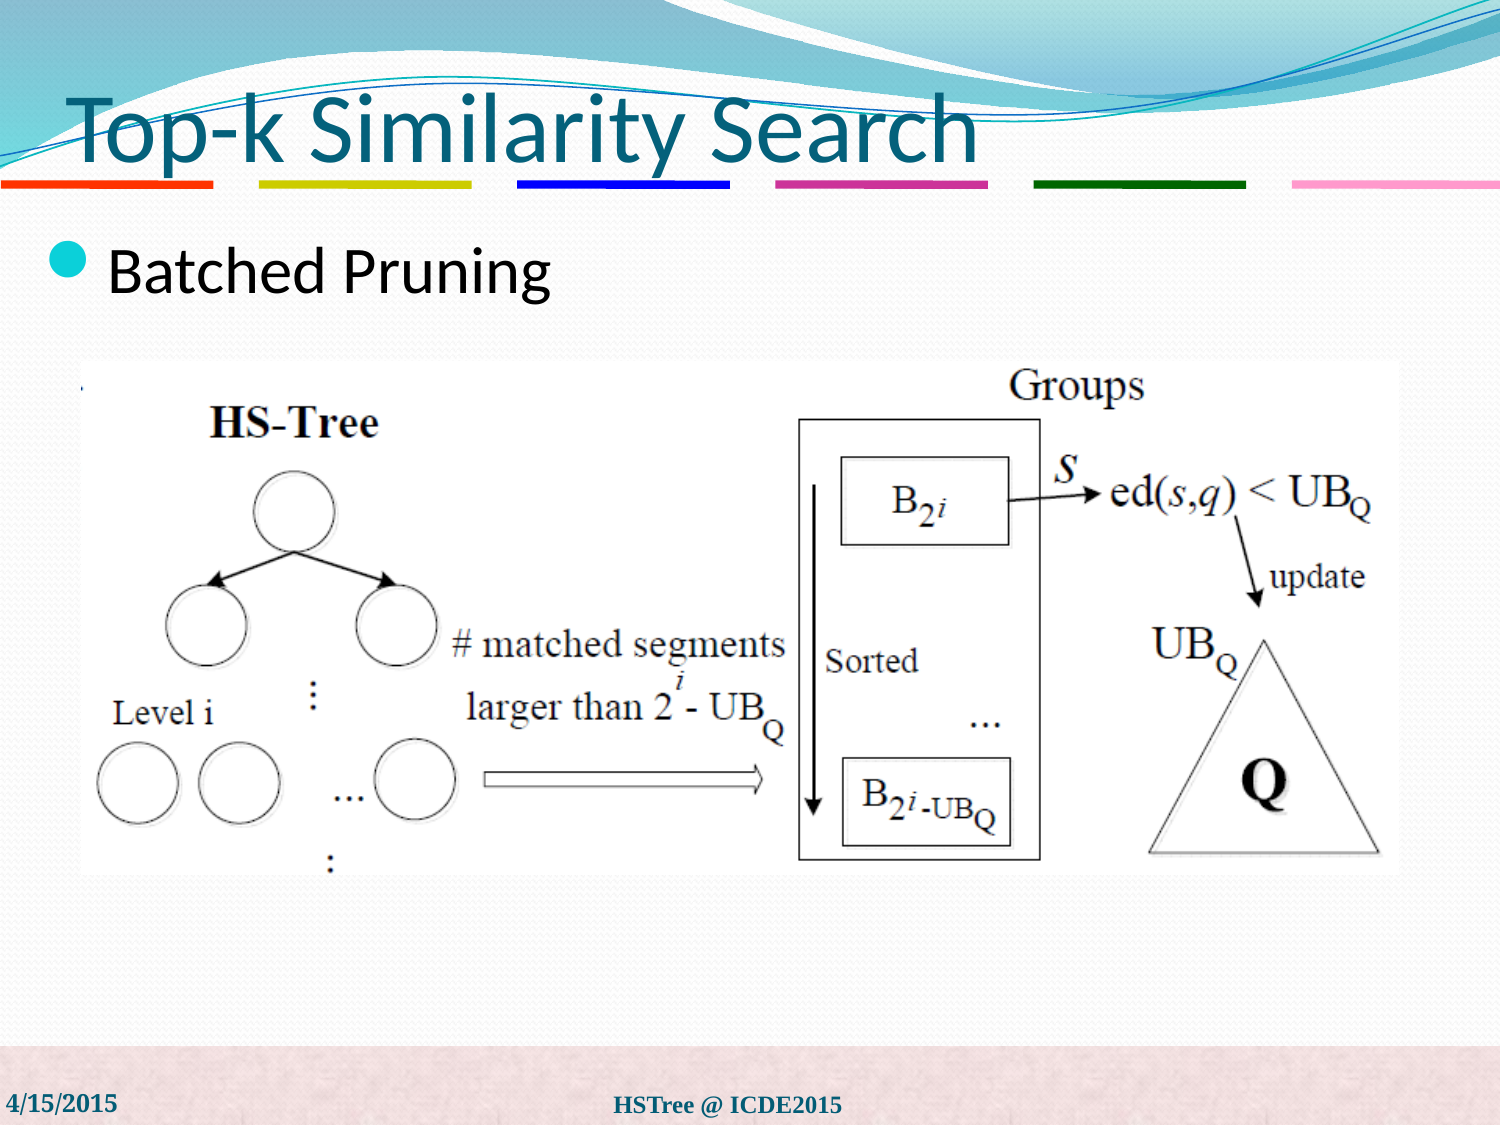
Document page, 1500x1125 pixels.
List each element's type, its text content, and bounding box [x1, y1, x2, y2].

footer HSTree @ ICDE2015 [75, 364, 1405, 885]
footer HSTree @ ICDE2015 [613, 1058, 1164, 1119]
list Batched Pruning [29, 219, 1500, 940]
picture [81, 361, 1399, 875]
title Top-k Similarity Search [64, 0, 1415, 183]
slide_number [5, 1057, 356, 1118]
